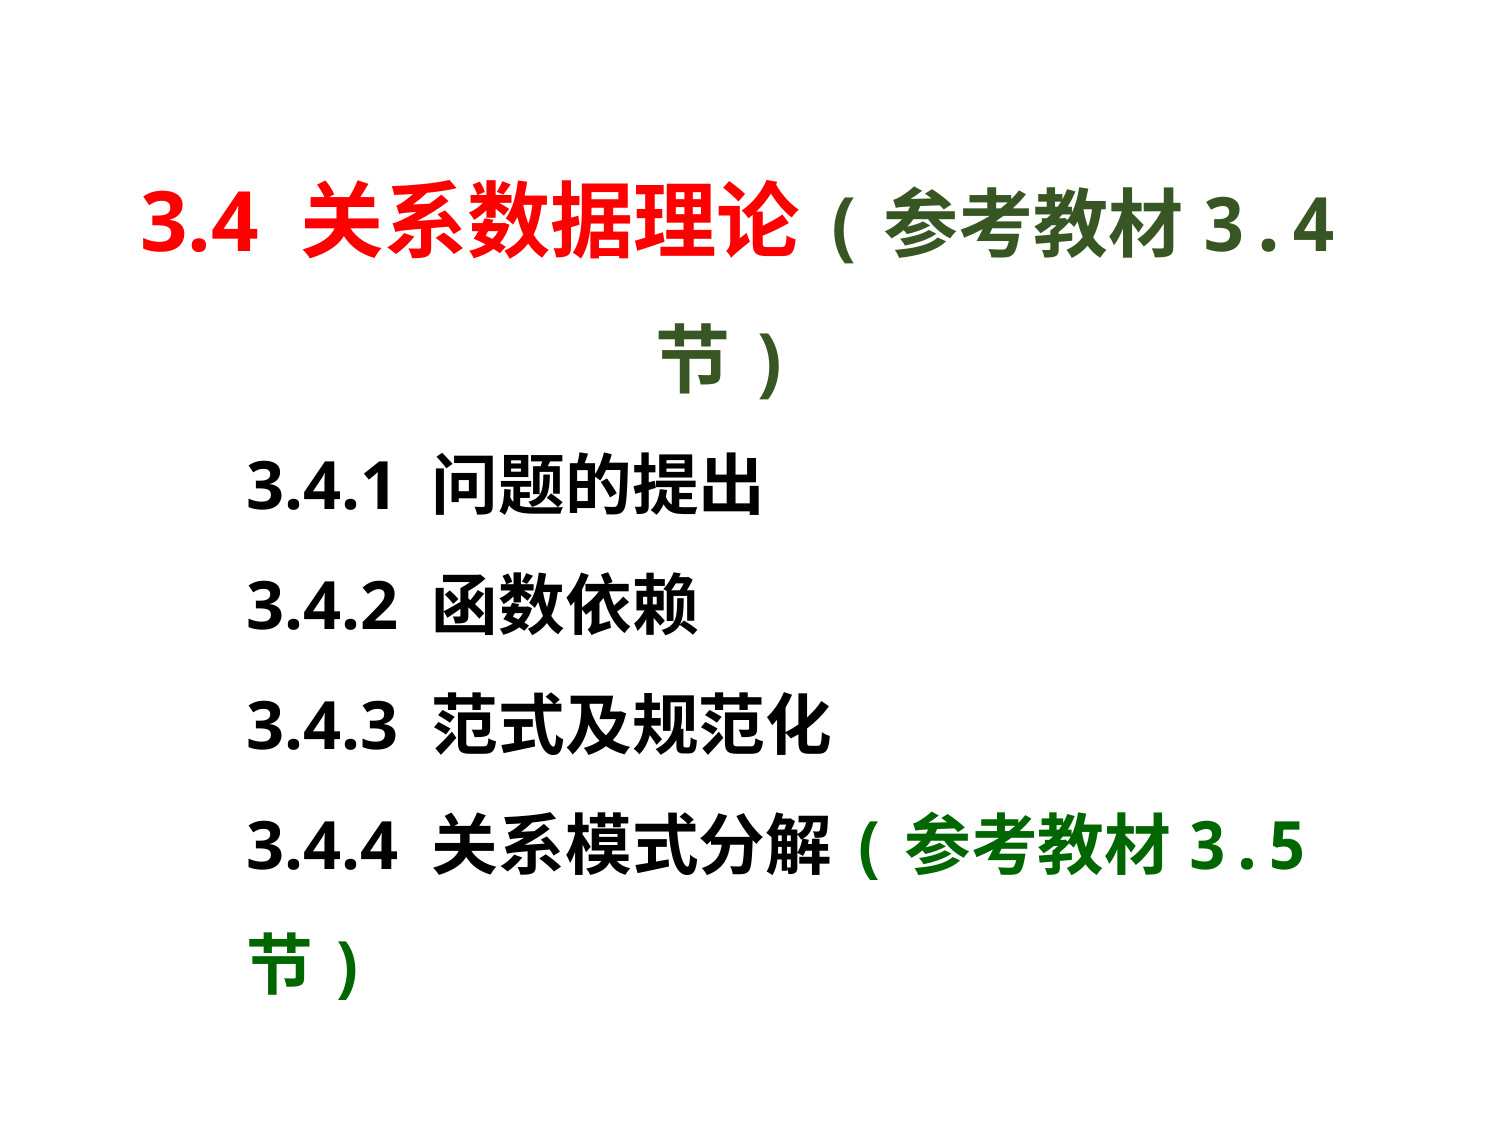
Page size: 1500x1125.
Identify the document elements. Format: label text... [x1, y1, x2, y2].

text_box 3.4 关系数据理论(参考教材3.4节) 3.4.1 问题的提出 3.4.2 函数依赖 3.4.3 范式及规范化 3.4.4 关系模式分解(参考教材3.5节) [81, 110, 1414, 1010]
